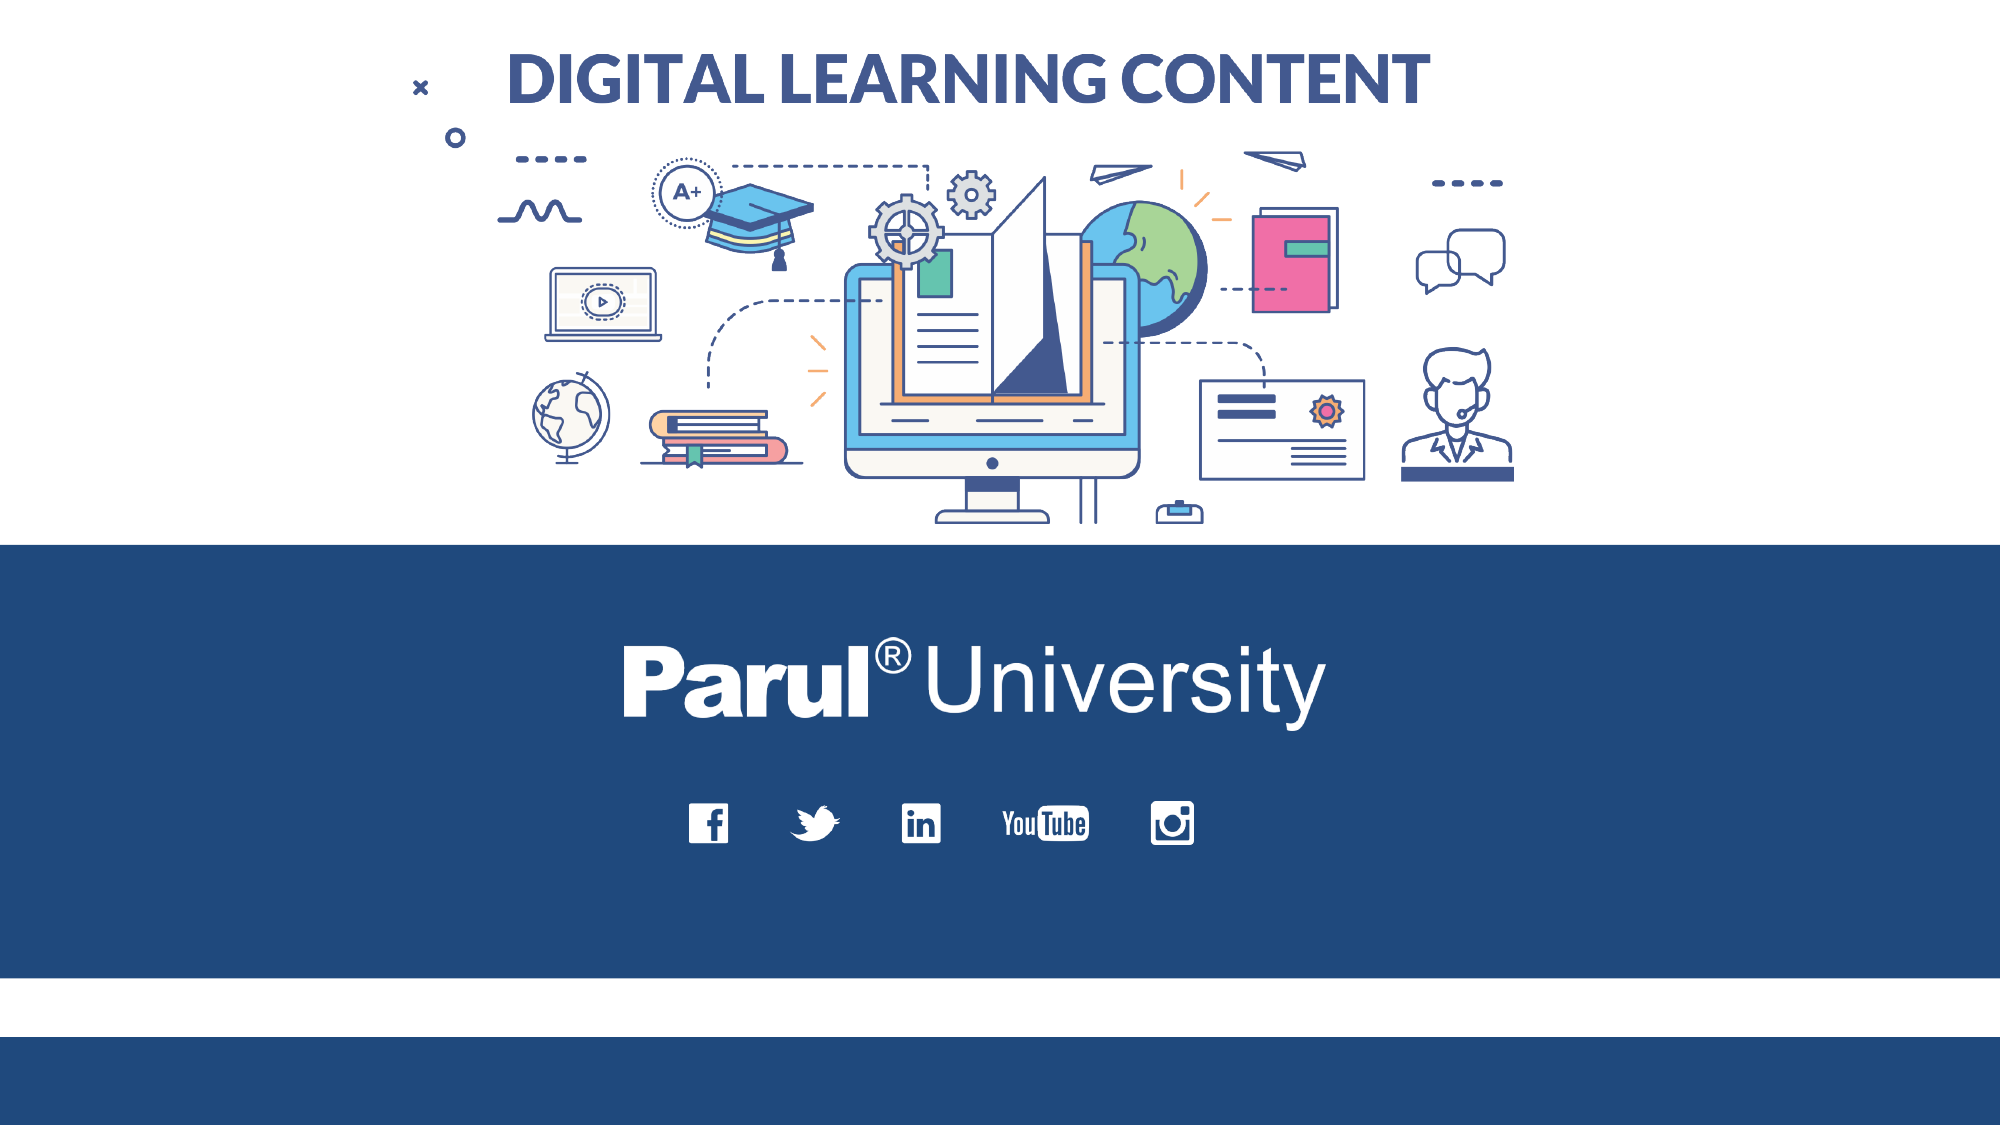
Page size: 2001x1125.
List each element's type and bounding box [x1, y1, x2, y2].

picture [413, 54, 1514, 524]
picture [624, 636, 1326, 731]
picture [689, 801, 1194, 845]
text_box [0, 1037, 2000, 1125]
text_box [0, 978, 2000, 1037]
text_box [0, 544, 2000, 978]
